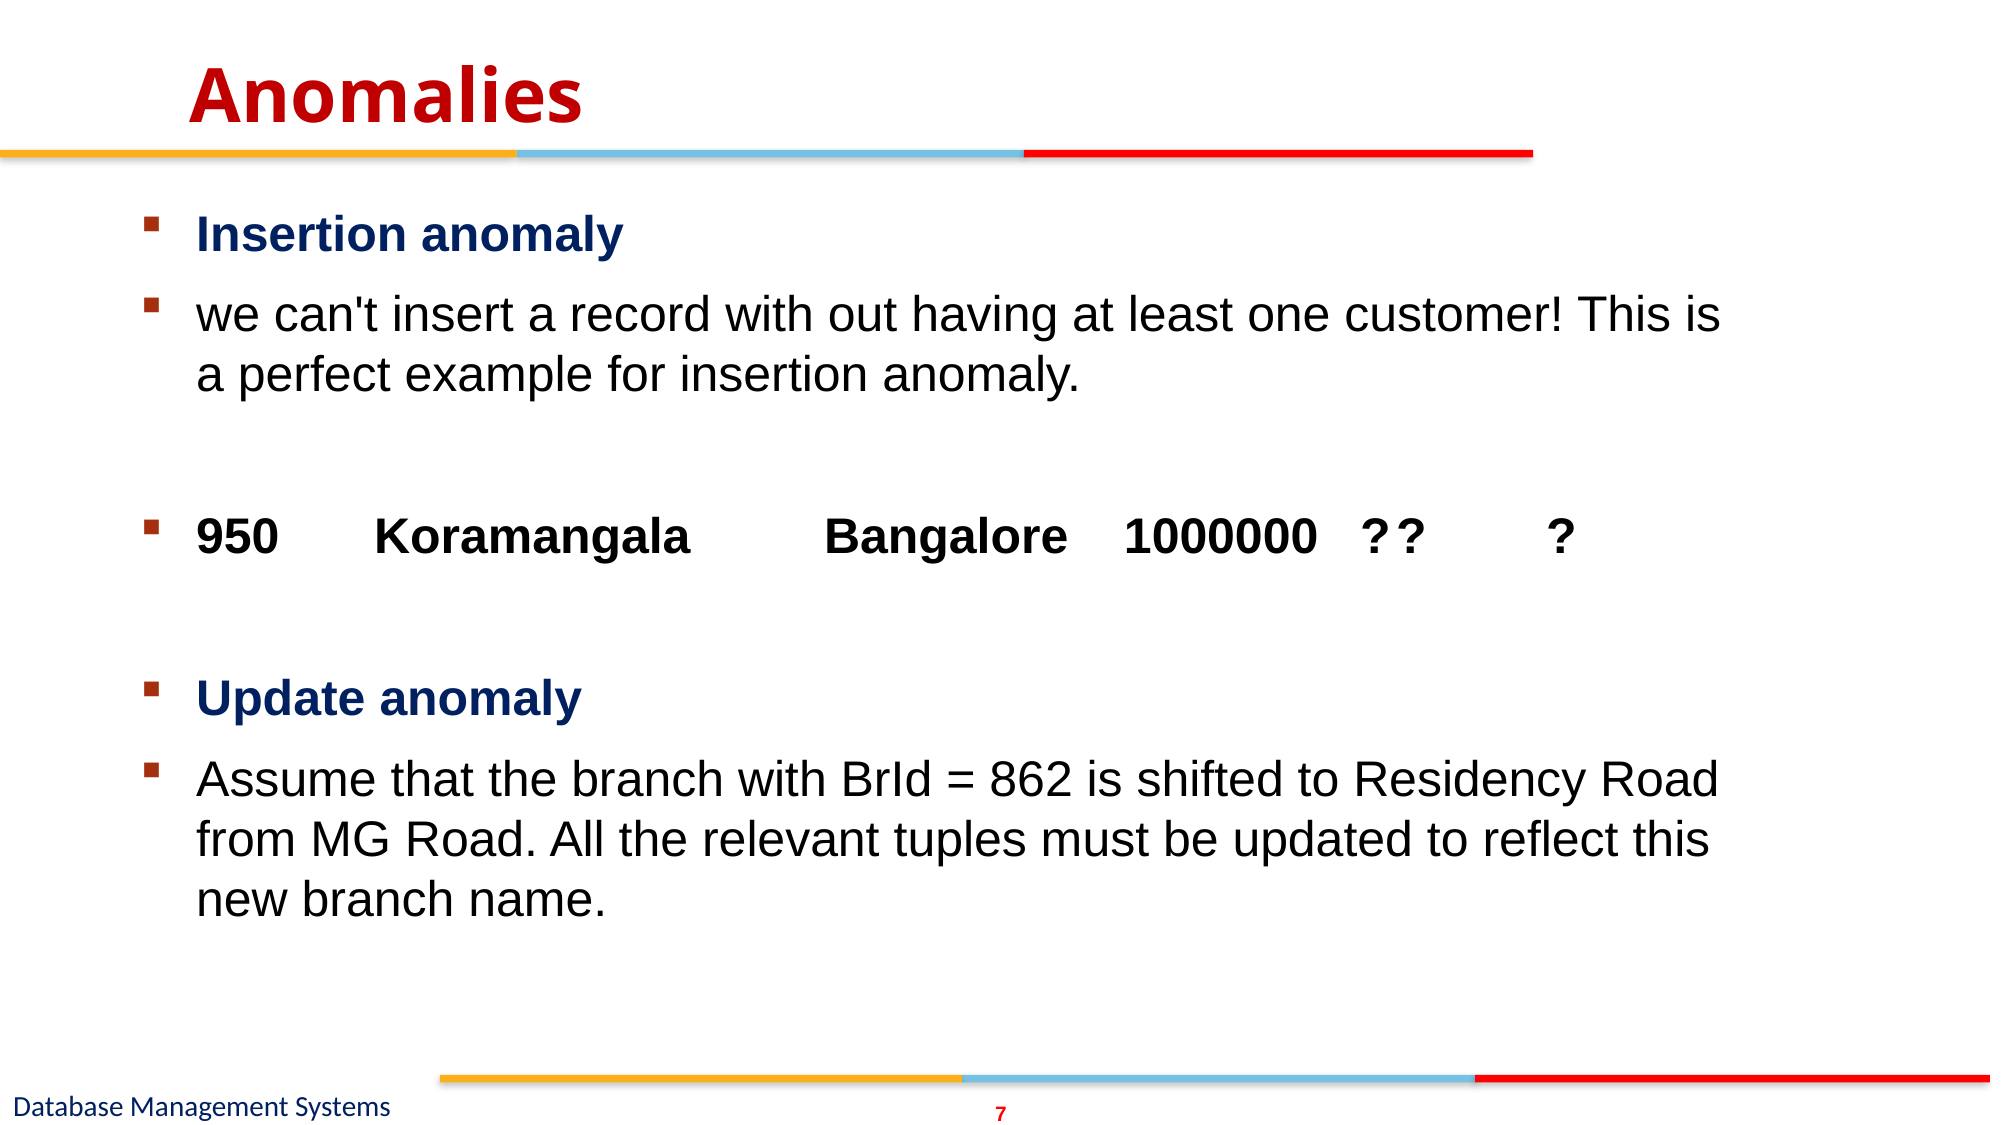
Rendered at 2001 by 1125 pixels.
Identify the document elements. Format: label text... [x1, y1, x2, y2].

list Insertion anomaly we can't insert a record with out having at least one customer! This is a perfect example for insertion anomaly. 950 Koramangala Bangalore 1000000 ? ? ? Update anomaly Assume that the branch with BrId = 862 is shifted to Residency Road from MG Road. All the relevant tuples must be updated to reflect this new branch name. [125, 193, 1763, 980]
slide_number 7 [87, 129, 216, 190]
title Anomalies [174, 39, 1613, 167]
